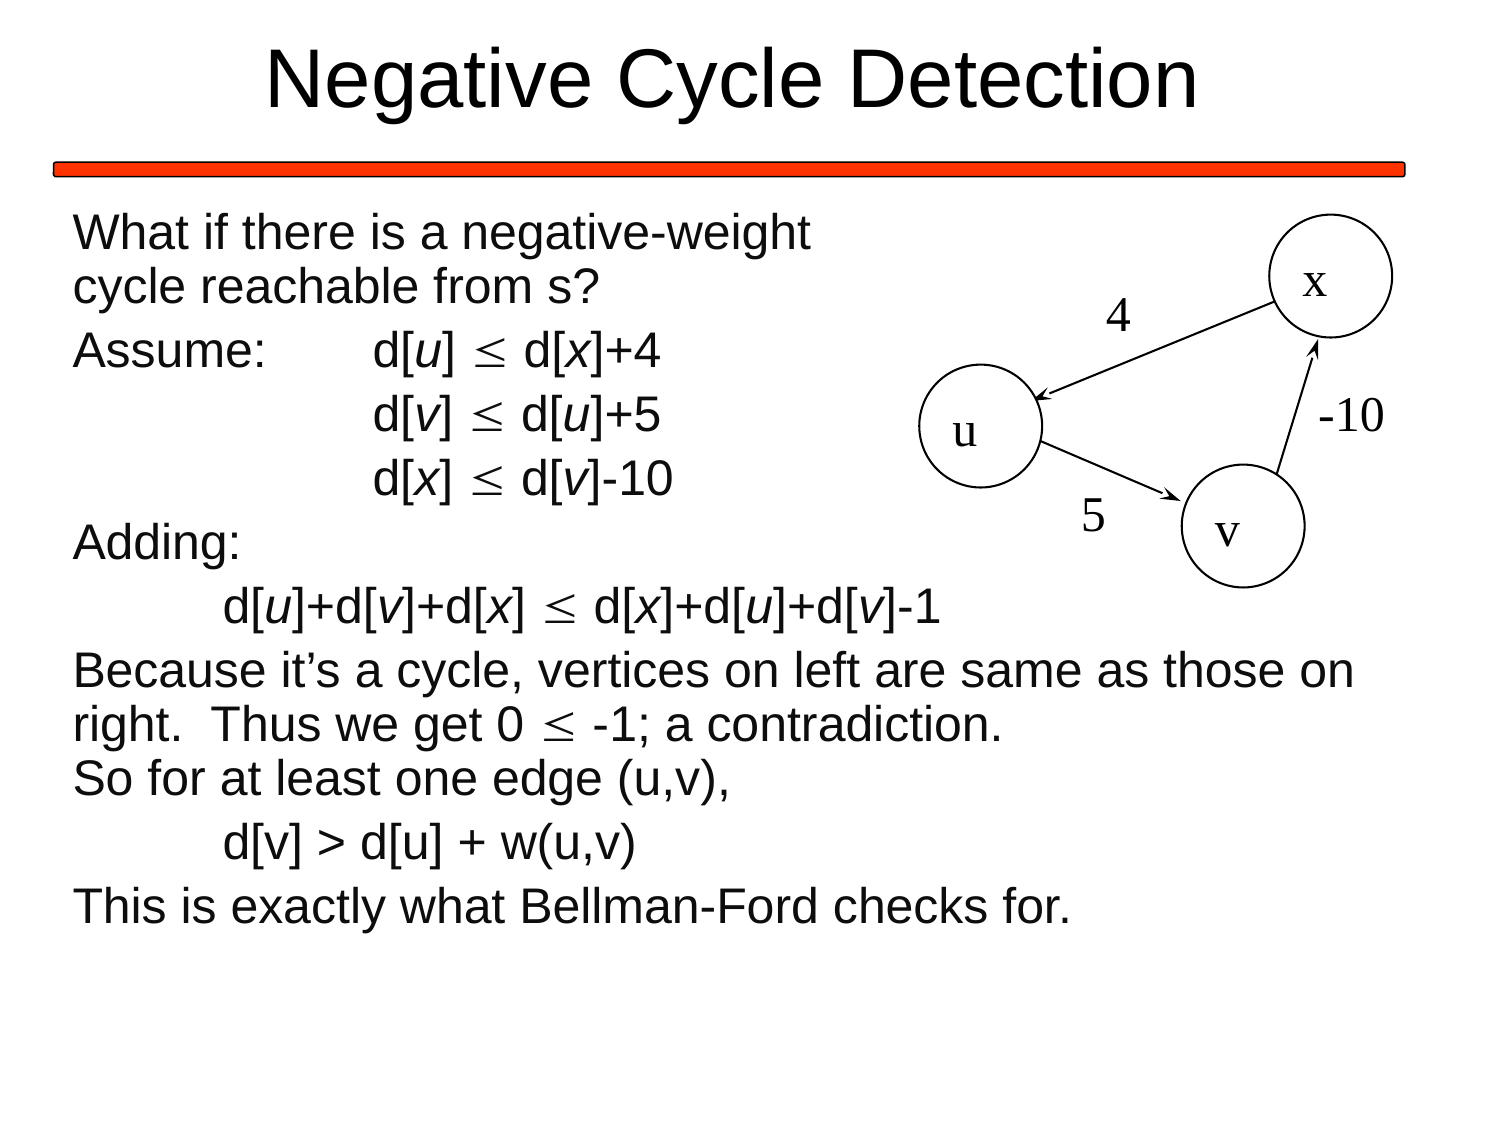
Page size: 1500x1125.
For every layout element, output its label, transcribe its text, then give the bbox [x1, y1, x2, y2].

title Negative Cycle Detection [57, 0, 1408, 149]
text_box -10 [1290, 373, 1400, 449]
list What if there is a negative-weight cycle reachable from s? Assume: d[u] £ d[x]+4 d[v] £ d[u]+5 d[x] £ d[v]-10 Adding: d[u]+d[v]+d[x] £ d[x]+d[u]+d[v]-1 Because it’s a cycle, vertices on left are same as those on right. Thus we get 0 £ -1; a contradiction. So for at least one edge (u,v), d[v] > d[u] + w(u,v) This is exactly what Bellman-Ford checks for. [57, 199, 1408, 1032]
text_box v [1181, 464, 1305, 588]
text_box 5 [1065, 473, 1121, 549]
text_box 4 [1090, 273, 1146, 349]
text_box x [1269, 214, 1393, 338]
text_box u [919, 364, 1043, 488]
